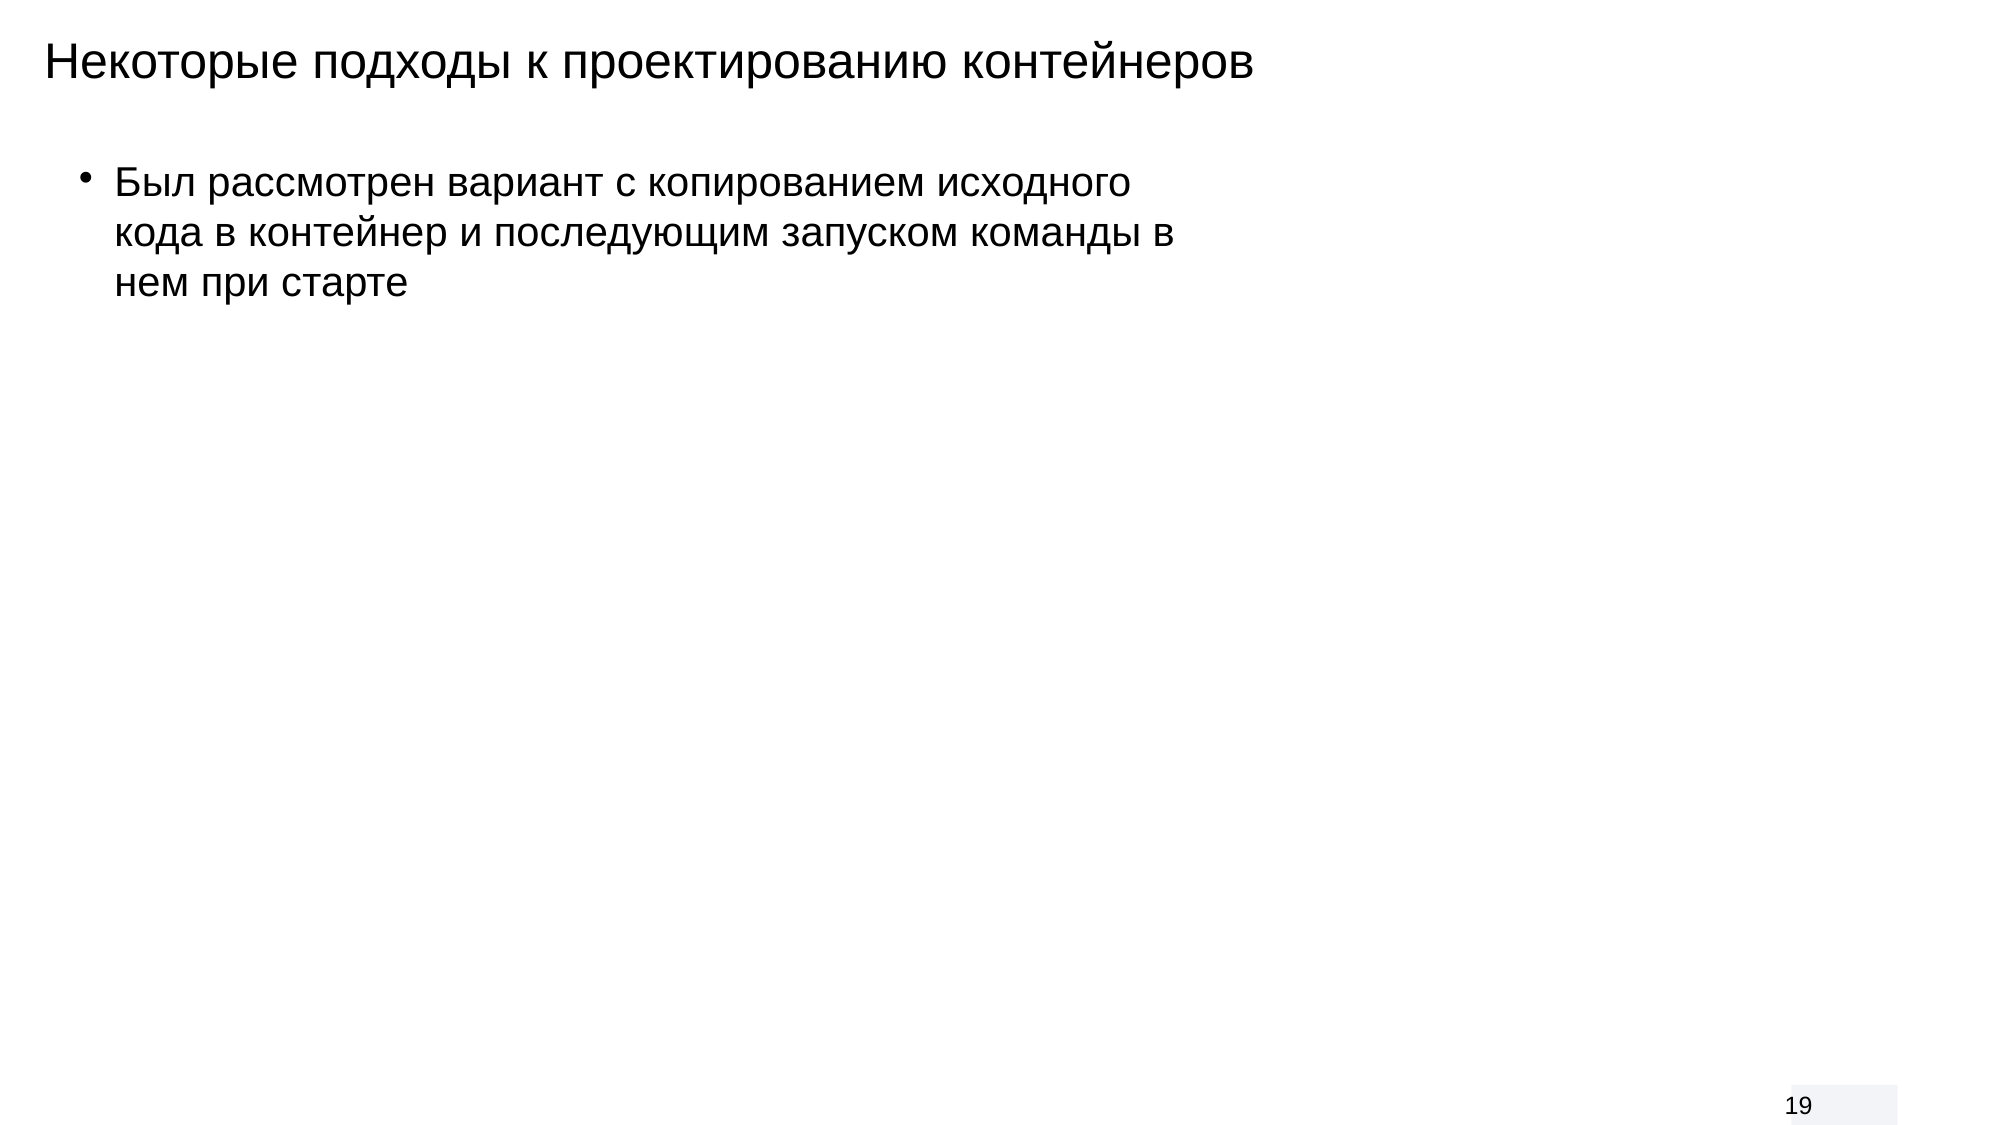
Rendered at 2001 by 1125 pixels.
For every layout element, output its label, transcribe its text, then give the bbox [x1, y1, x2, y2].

text_box Был рассмотрен вариант с копированием исходного кода в контейнер и последующим запуском команды в нем при старте [64, 147, 1211, 395]
text_box <number> [1769, 1082, 1914, 1125]
text_box Некоторые подходы к проектированию контейнеров [29, 21, 1595, 92]
